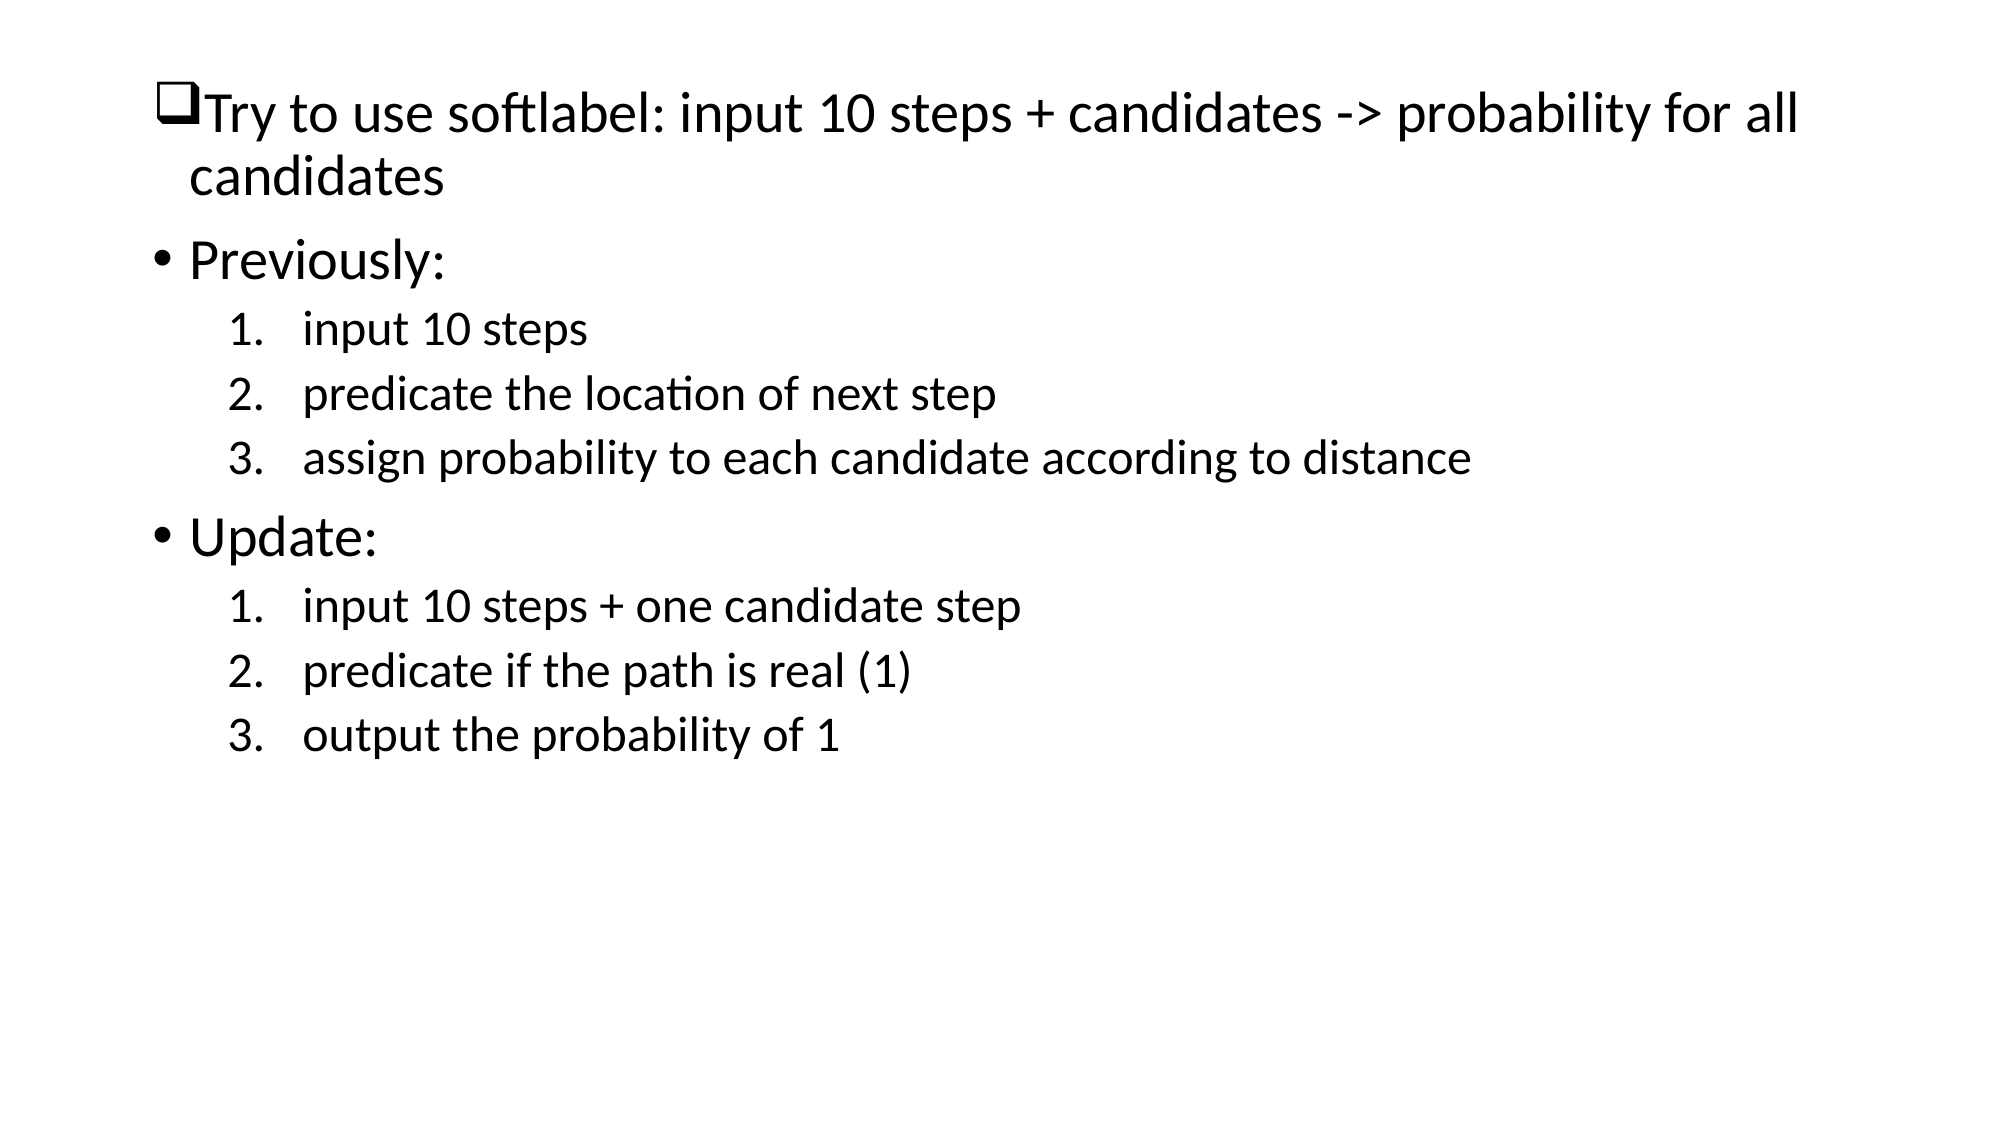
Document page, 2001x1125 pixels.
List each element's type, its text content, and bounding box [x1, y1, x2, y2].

list Try to use softlabel: input 10 steps + candidates -> probability for all candidates Previously: input 10 steps predicate the location of next step assign probability to each candidate according to distance Update: input 10 steps + one candidate step predicate if the path is real (1) output the probability of 1 [137, 75, 1863, 1014]
